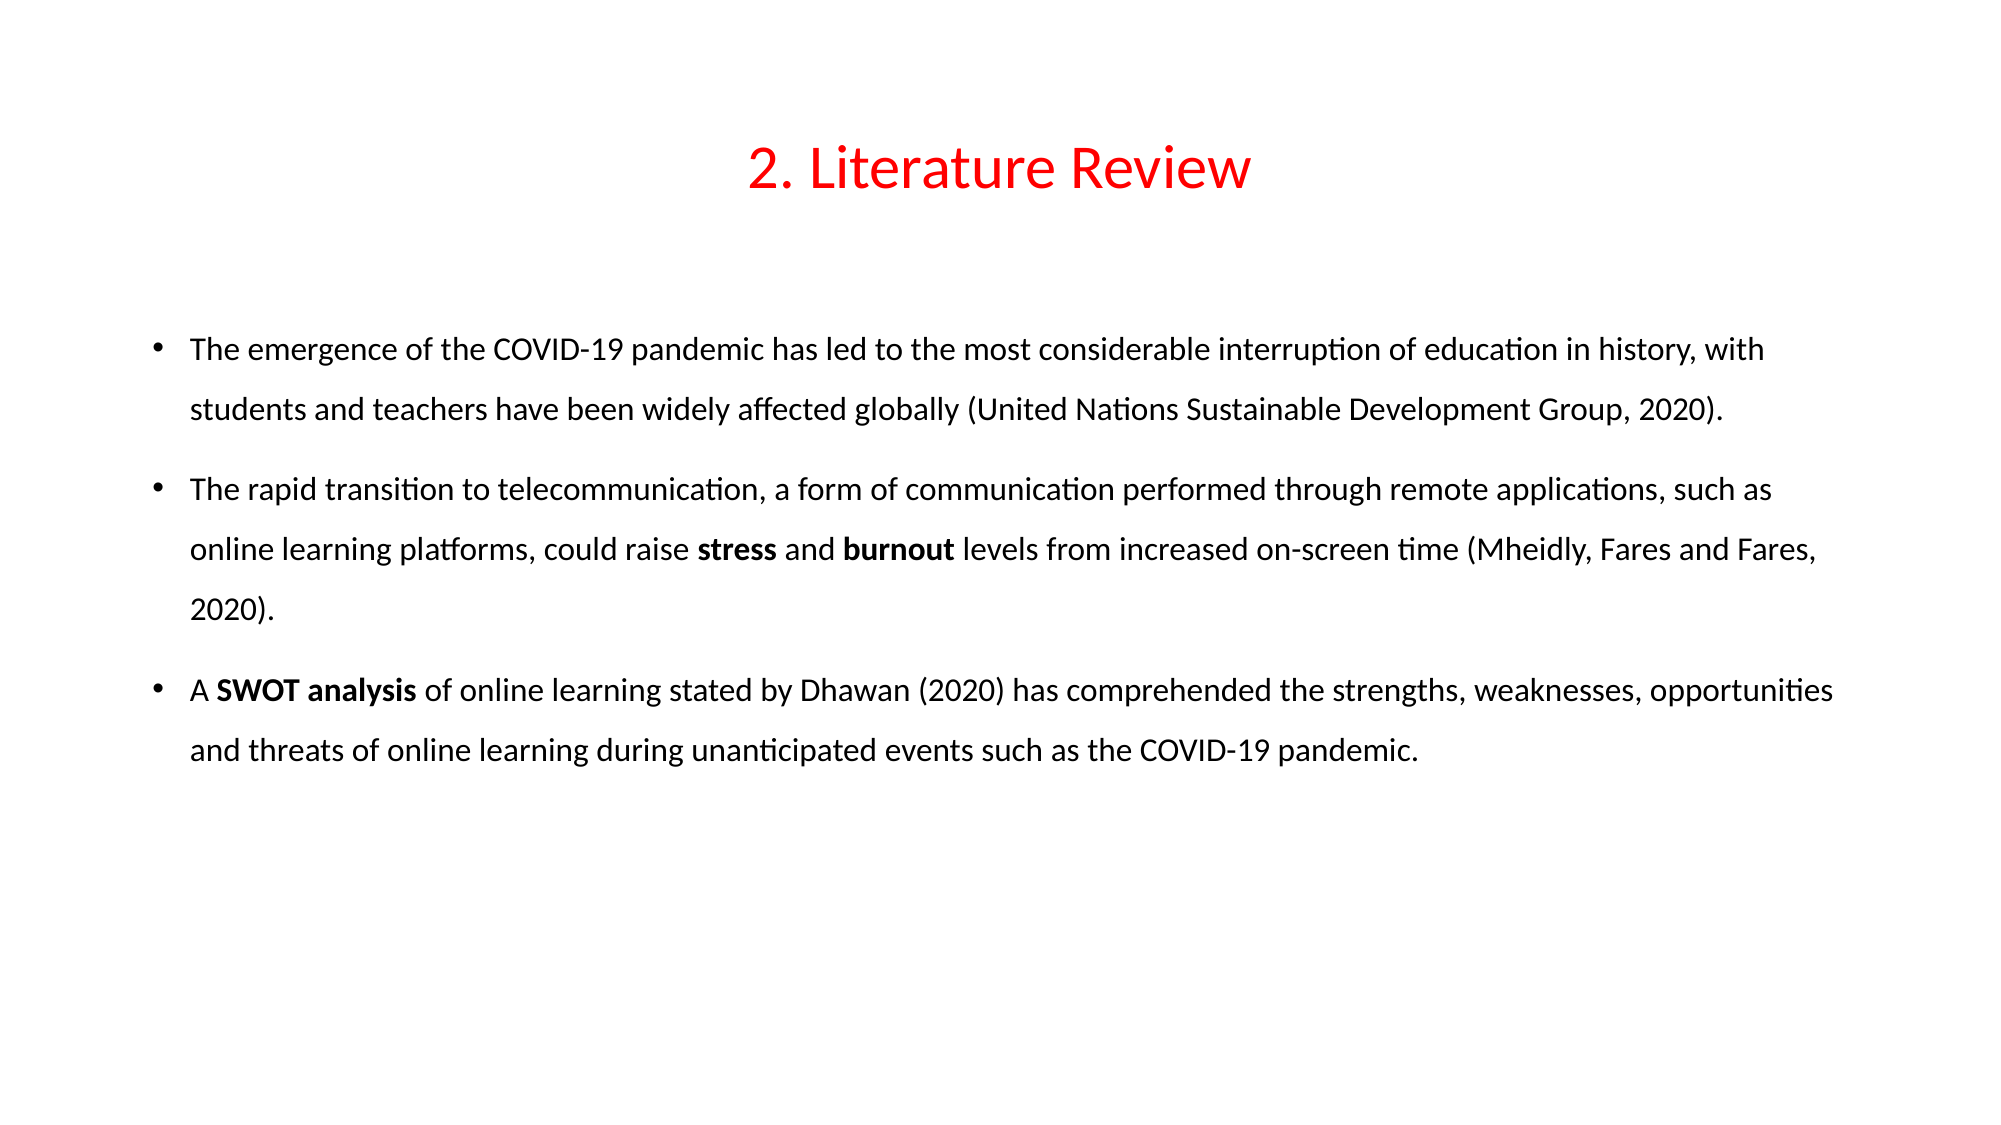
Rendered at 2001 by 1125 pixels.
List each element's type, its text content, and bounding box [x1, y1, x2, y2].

title 2. Literature Review [137, 59, 1863, 278]
list The emergence of the COVID-19 pandemic has led to the most considerable interruption of education in history, with students and teachers have been widely affected globally (United Nations Sustainable Development Group, 2020). The rapid transition to telecommunication, a form of communication performed through remote applications, such as online learning platforms, could raise stress and burnout levels from increased on-screen time (Mheidly, Fares and Fares, 2020). A SWOT analysis of online learning stated by Dhawan (2020) has comprehended the strengths, weaknesses, opportunities and threats of online learning during unanticipated events such as the COVID-19 pandemic. [137, 299, 1863, 1014]
